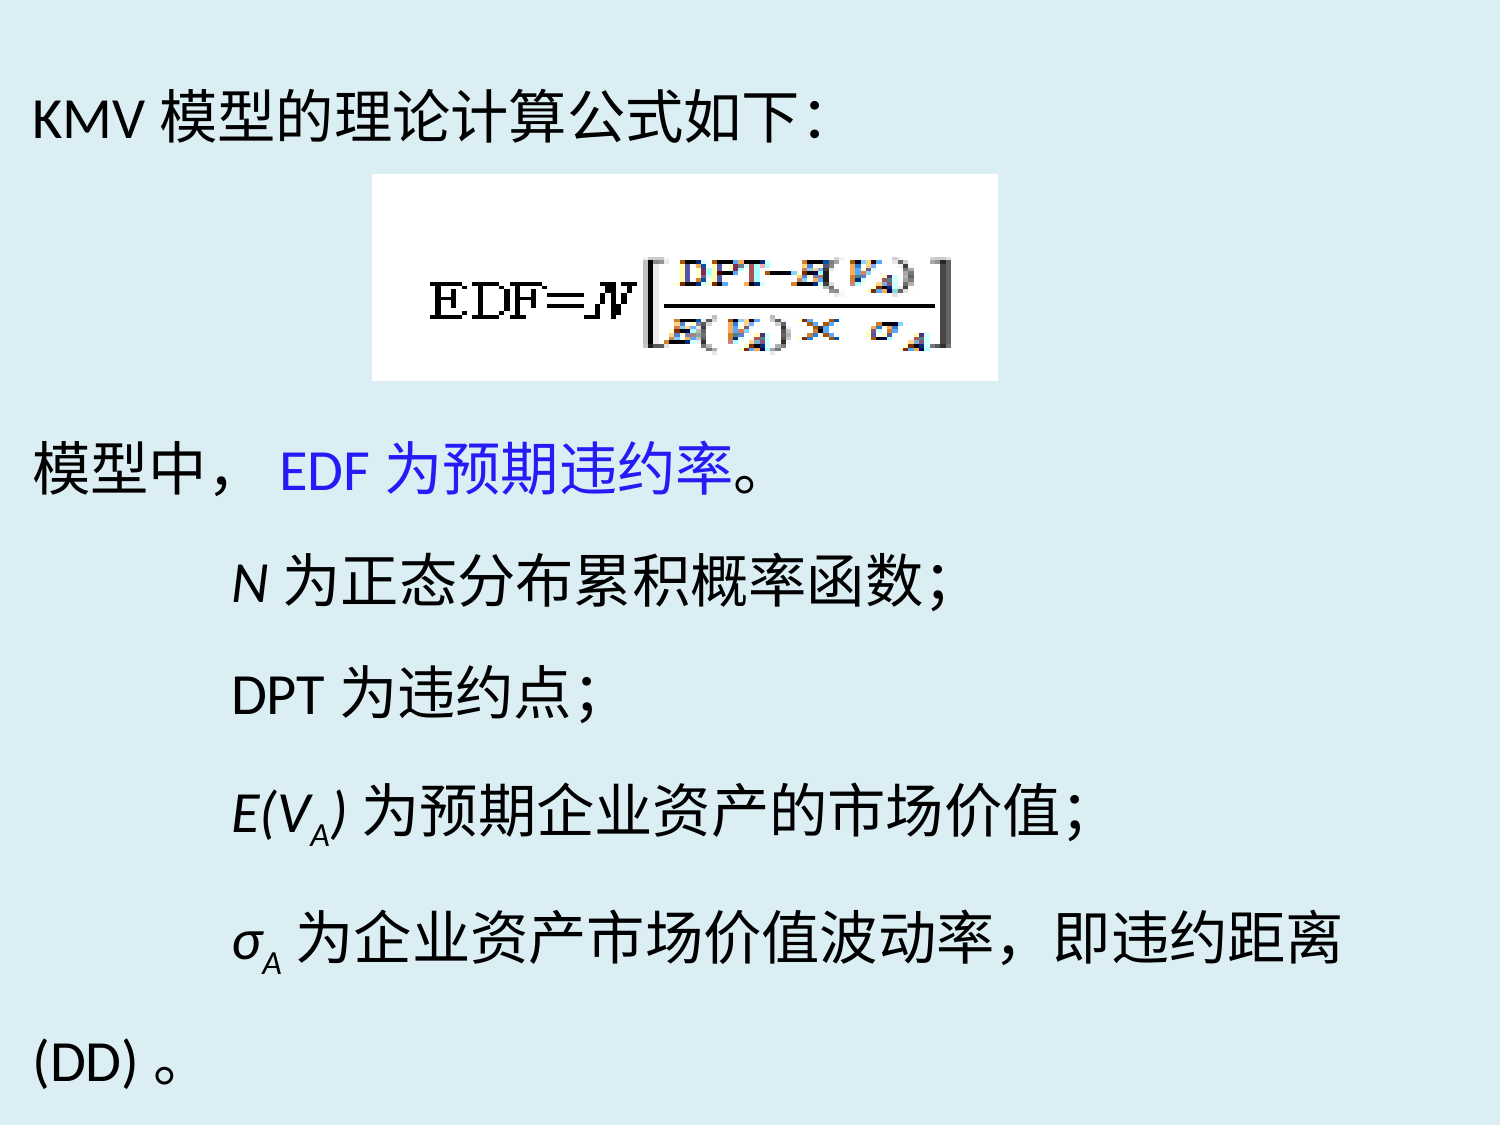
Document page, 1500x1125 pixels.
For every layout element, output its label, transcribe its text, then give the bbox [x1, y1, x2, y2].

text_box KMV模型的理论计算公式如下： 模型中，EDF为预期违约率。 N为正态分布累积概率函数； DPT为违约点； E(VA)为预期企业资产的市场价值； σA为企业资产市场价值波动率，即违约距离(DD)。 该模型预测企业违约的准确性较高。 [17, 30, 1479, 1125]
picture [371, 174, 999, 400]
